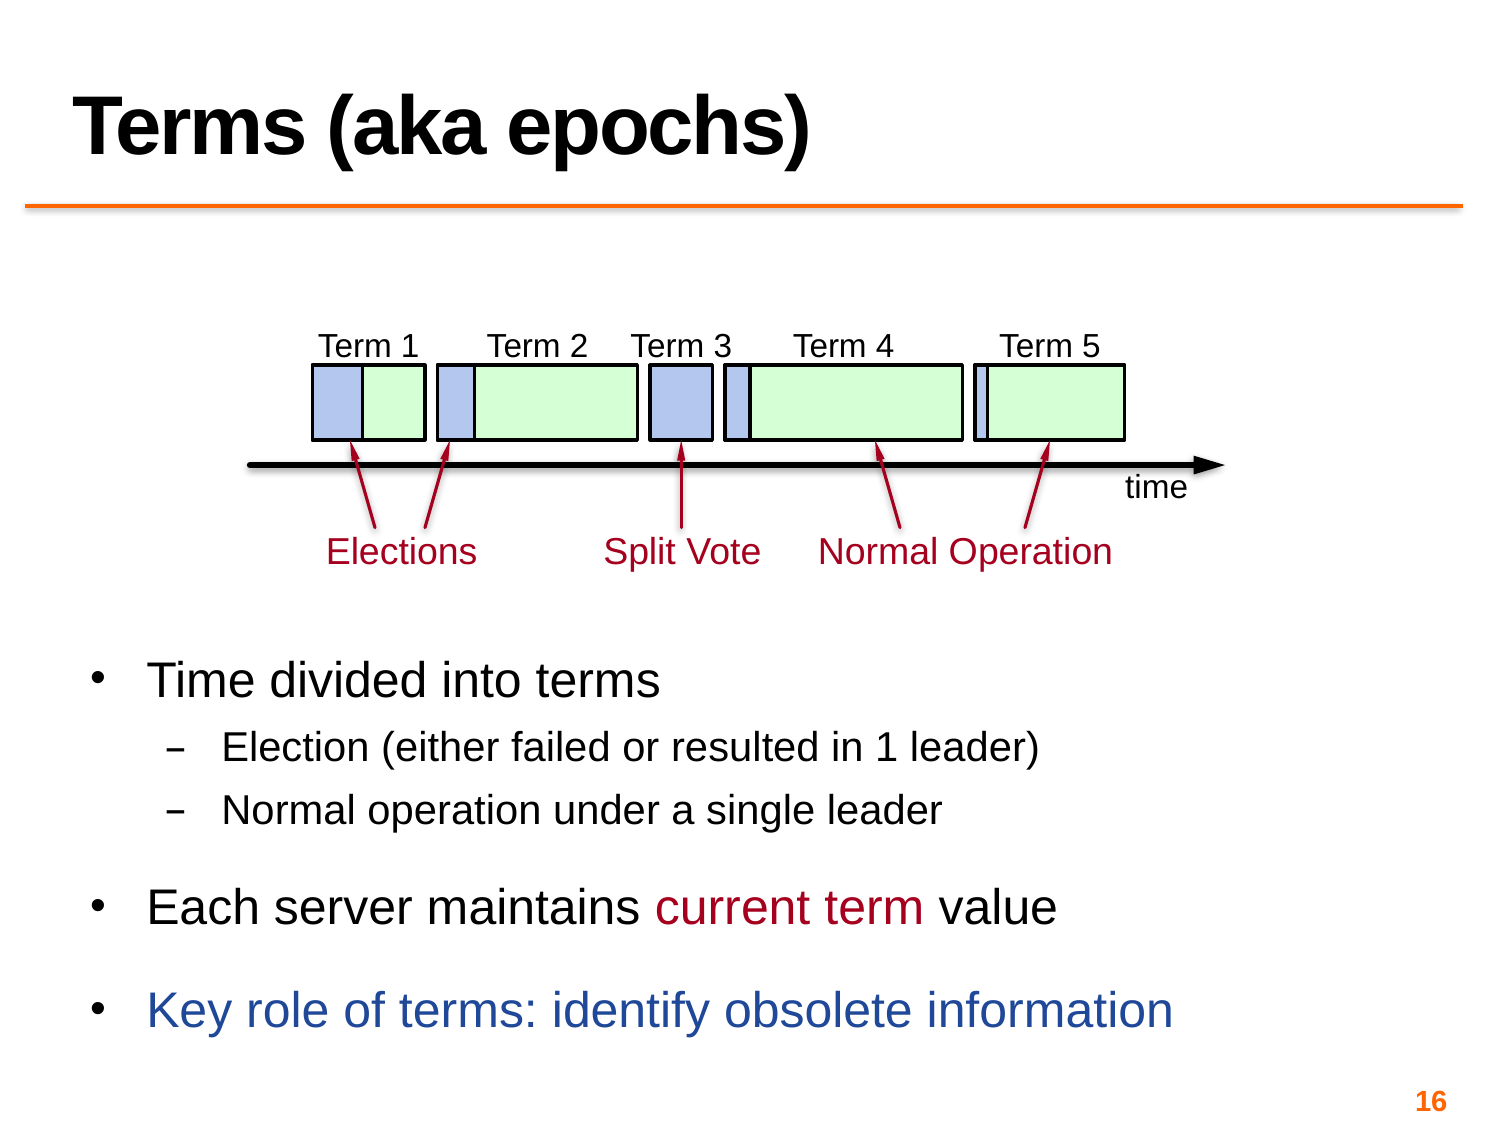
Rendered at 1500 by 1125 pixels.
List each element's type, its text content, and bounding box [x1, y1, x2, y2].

text_box [435, 363, 477, 442]
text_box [424, 439, 451, 528]
text_box [310, 363, 365, 442]
text_box [477, 363, 640, 442]
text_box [349, 439, 376, 528]
list Time divided into terms Election (either failed or resulted in 1 leader) Normal operation under a single leader Each server maintains current term value Key role of terms: identify obsolete information [75, 639, 1425, 1055]
text_box Term 3 [624, 324, 738, 365]
text_box time [1125, 473, 1189, 506]
text_box [973, 363, 989, 442]
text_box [874, 439, 901, 528]
text_box Term 1 [317, 324, 420, 365]
text_box Normal Operation [817, 527, 1114, 573]
slide_number 16 [1112, 1074, 1463, 1110]
text_box [365, 363, 427, 442]
text_box Split Vote [603, 527, 762, 573]
text_box Term 4 [792, 324, 895, 365]
text_box Elections [325, 527, 478, 573]
text_box [989, 363, 1127, 442]
text_box [723, 363, 752, 442]
text_box Term 2 [486, 324, 589, 365]
text_box [752, 363, 965, 442]
title Terms (aka epochs) [57, 2, 1463, 178]
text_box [1024, 439, 1051, 528]
text_box [648, 365, 714, 442]
text_box Term 5 [999, 324, 1101, 365]
